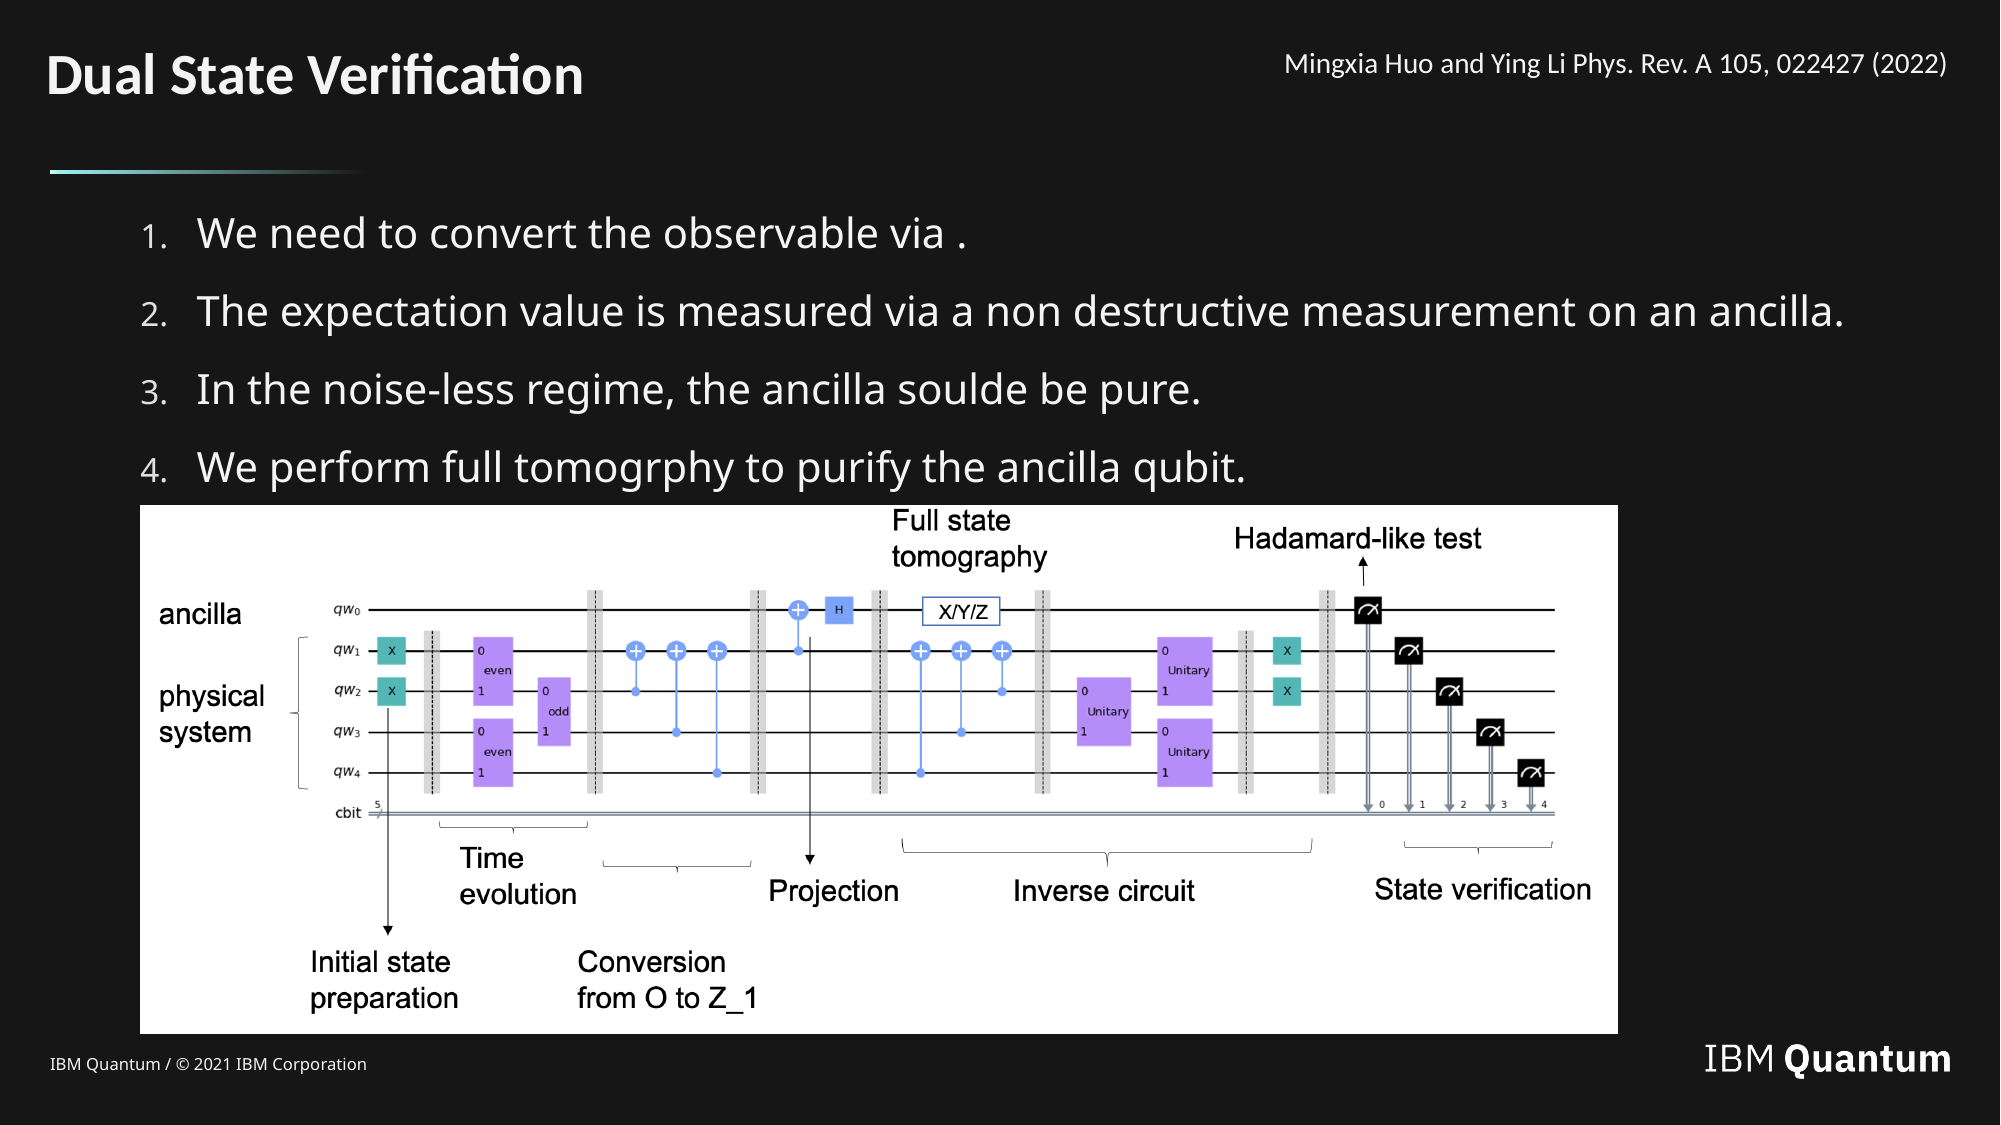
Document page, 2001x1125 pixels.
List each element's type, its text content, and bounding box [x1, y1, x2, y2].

text_box Mingxia Huo and Ying Li Phys. Rev. A 105, 022427 (2022) [1284, 43, 2000, 79]
footer IBM Quantum / © 2021 IBM Corporation [50, 1047, 950, 1084]
picture [50, 170, 365, 174]
picture [140, 505, 1618, 1034]
title Dual State Verification [46, 43, 950, 124]
